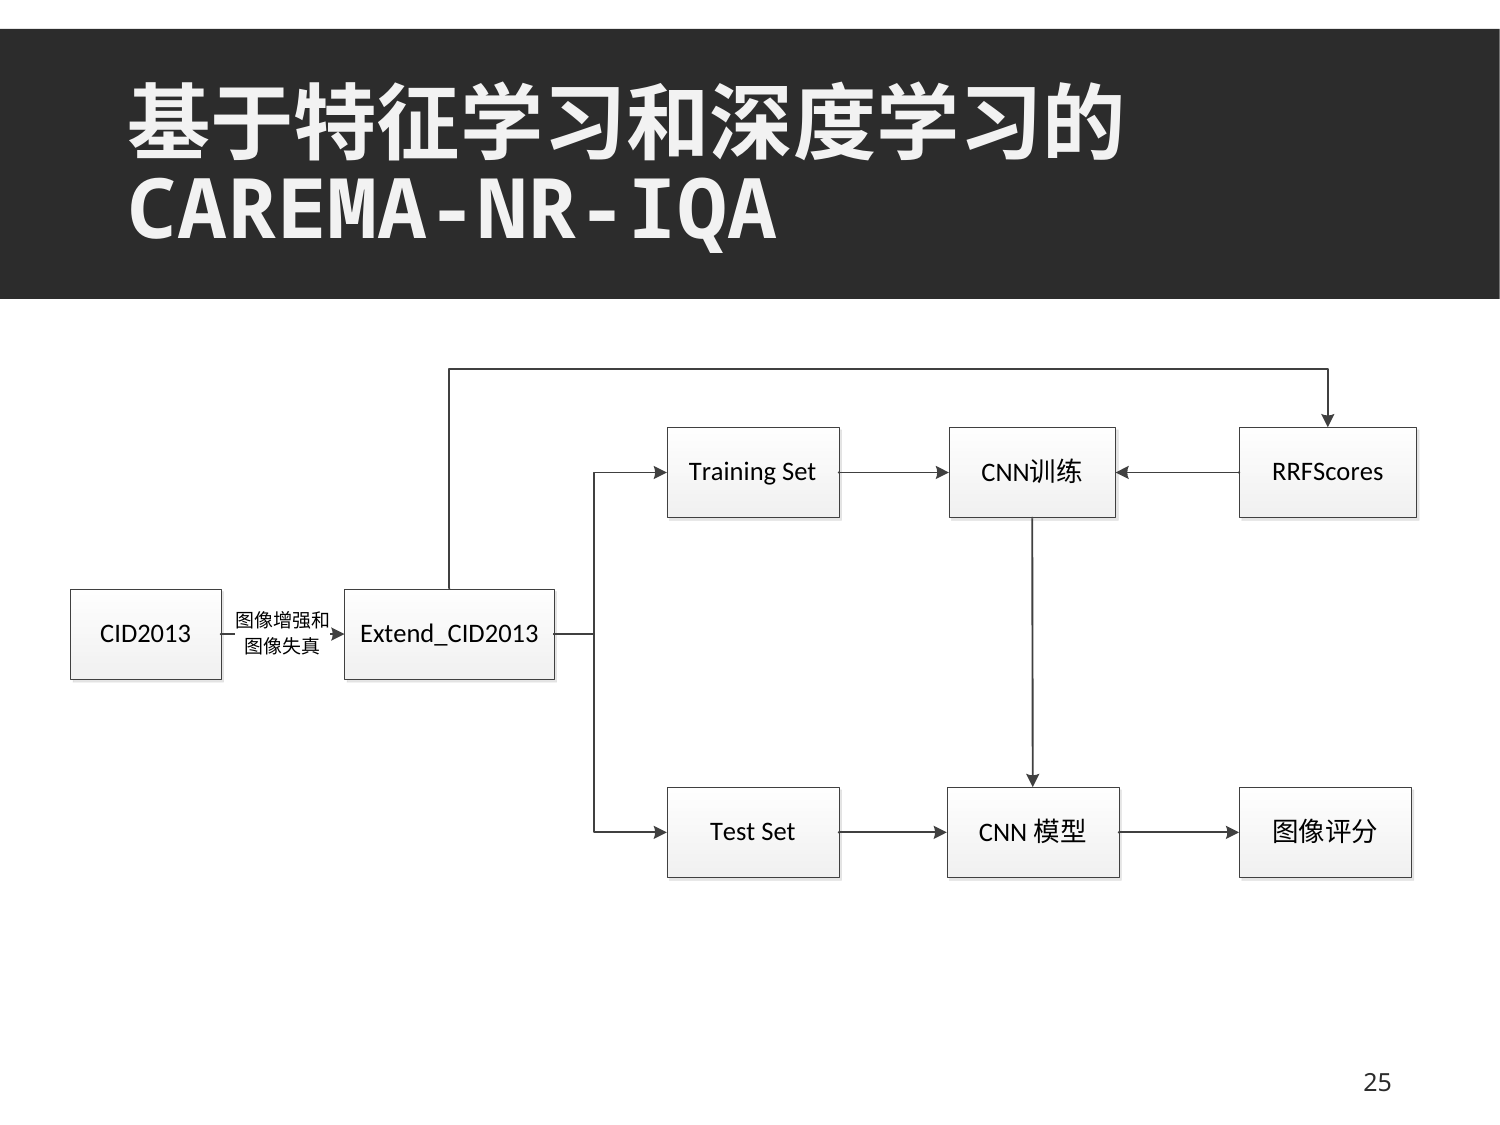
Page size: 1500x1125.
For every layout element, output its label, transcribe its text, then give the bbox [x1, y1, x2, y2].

picture [67, 365, 1422, 883]
slide_number 25 [1355, 1053, 1473, 1114]
title 基于特征学习和深度学习的Carema-NR-IQA [112, 46, 1388, 295]
